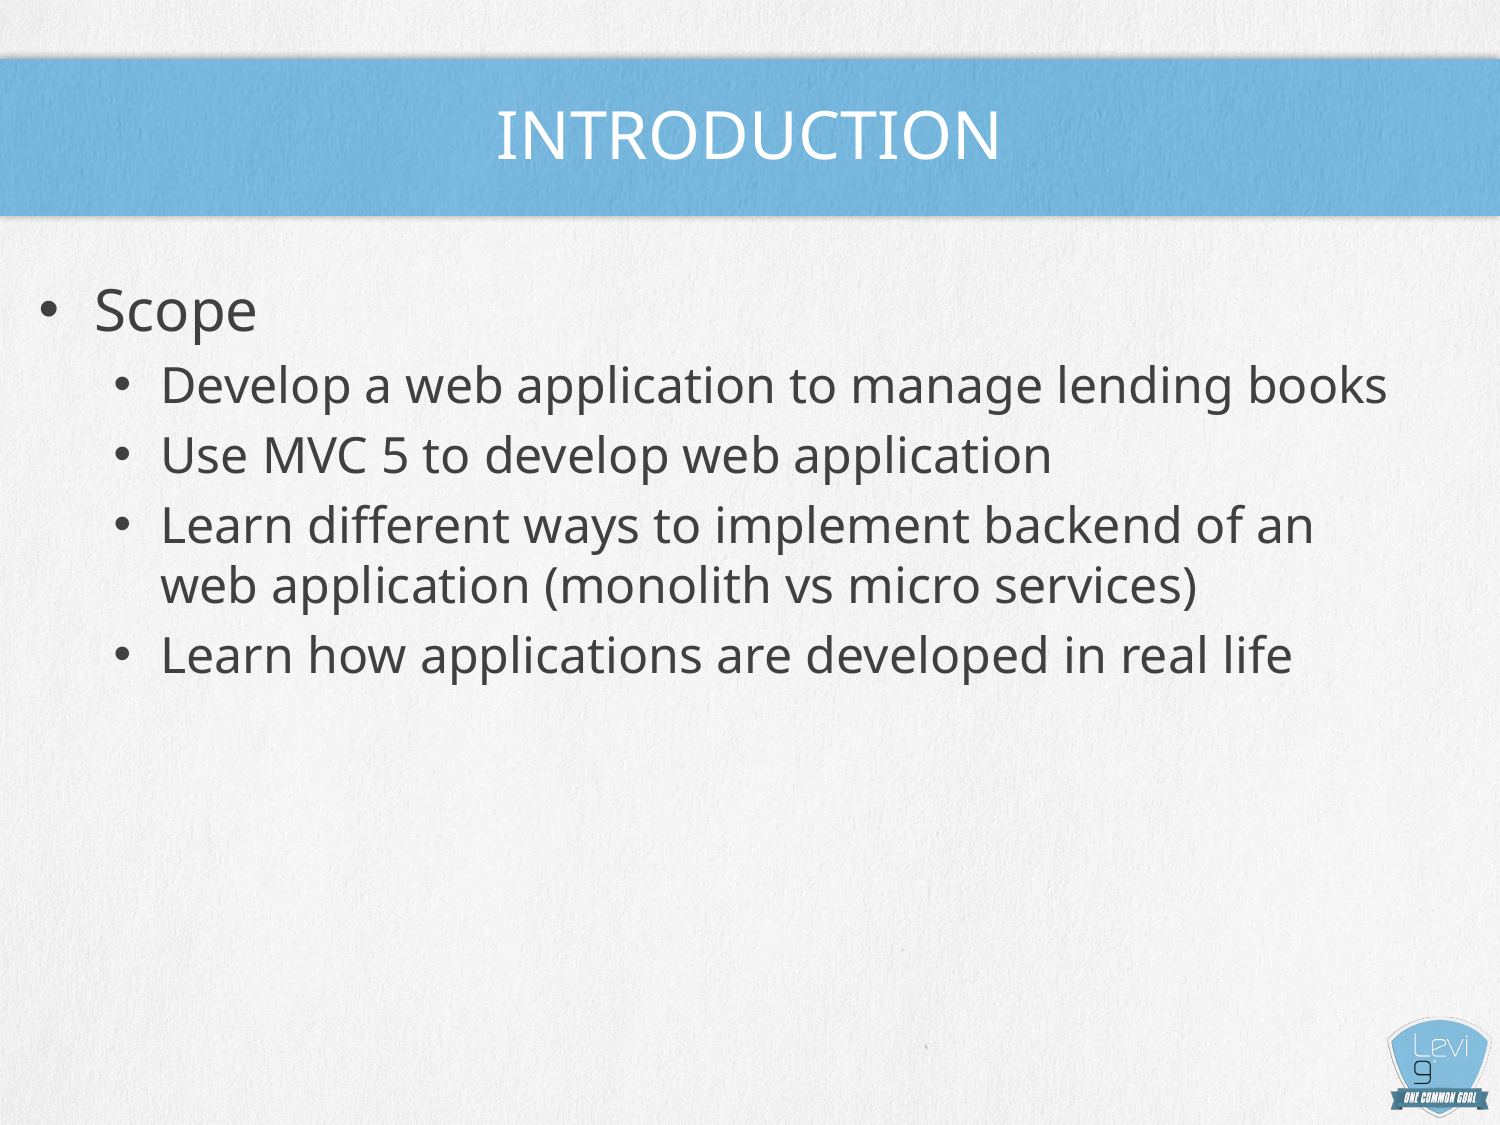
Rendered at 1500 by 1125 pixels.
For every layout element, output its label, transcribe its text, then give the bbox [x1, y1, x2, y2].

list Scope Develop a web application to manage lending books Use MVC 5 to develop web application Learn different ways to implement backend of an web application (monolith vs micro services) Learn how applications are developed in real life [23, 265, 1425, 1004]
title Introduction [0, 59, 1500, 216]
picture [1386, 1013, 1493, 1120]
